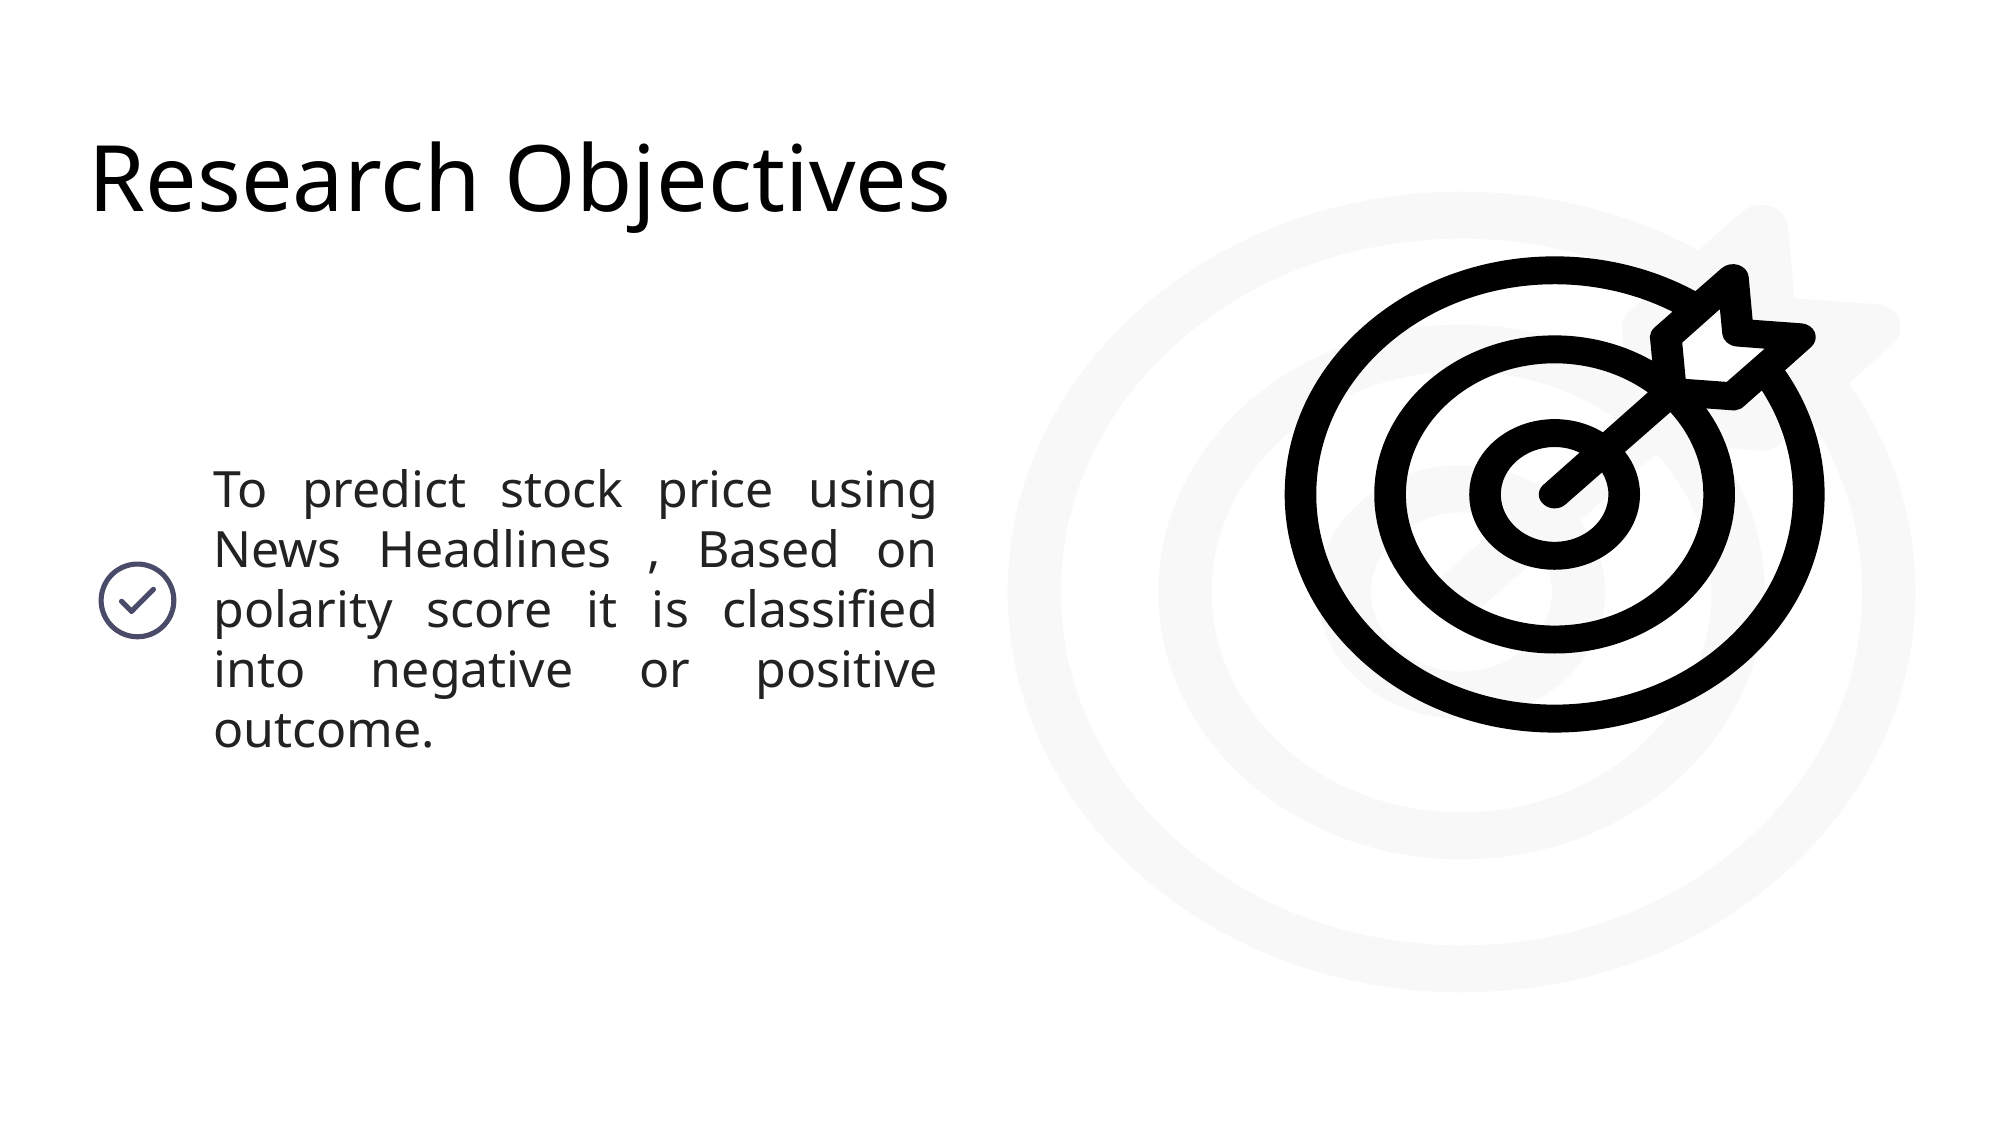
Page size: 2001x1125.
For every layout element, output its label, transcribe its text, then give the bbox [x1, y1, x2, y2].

text_box To predict stock price using News Headlines , Based on polarity score it is classified into negative or positive outcome. [213, 457, 939, 758]
text_box [1284, 256, 1825, 733]
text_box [98, 561, 177, 640]
text_box [1007, 191, 1916, 993]
text_box Research Objectives [88, 141, 1462, 209]
